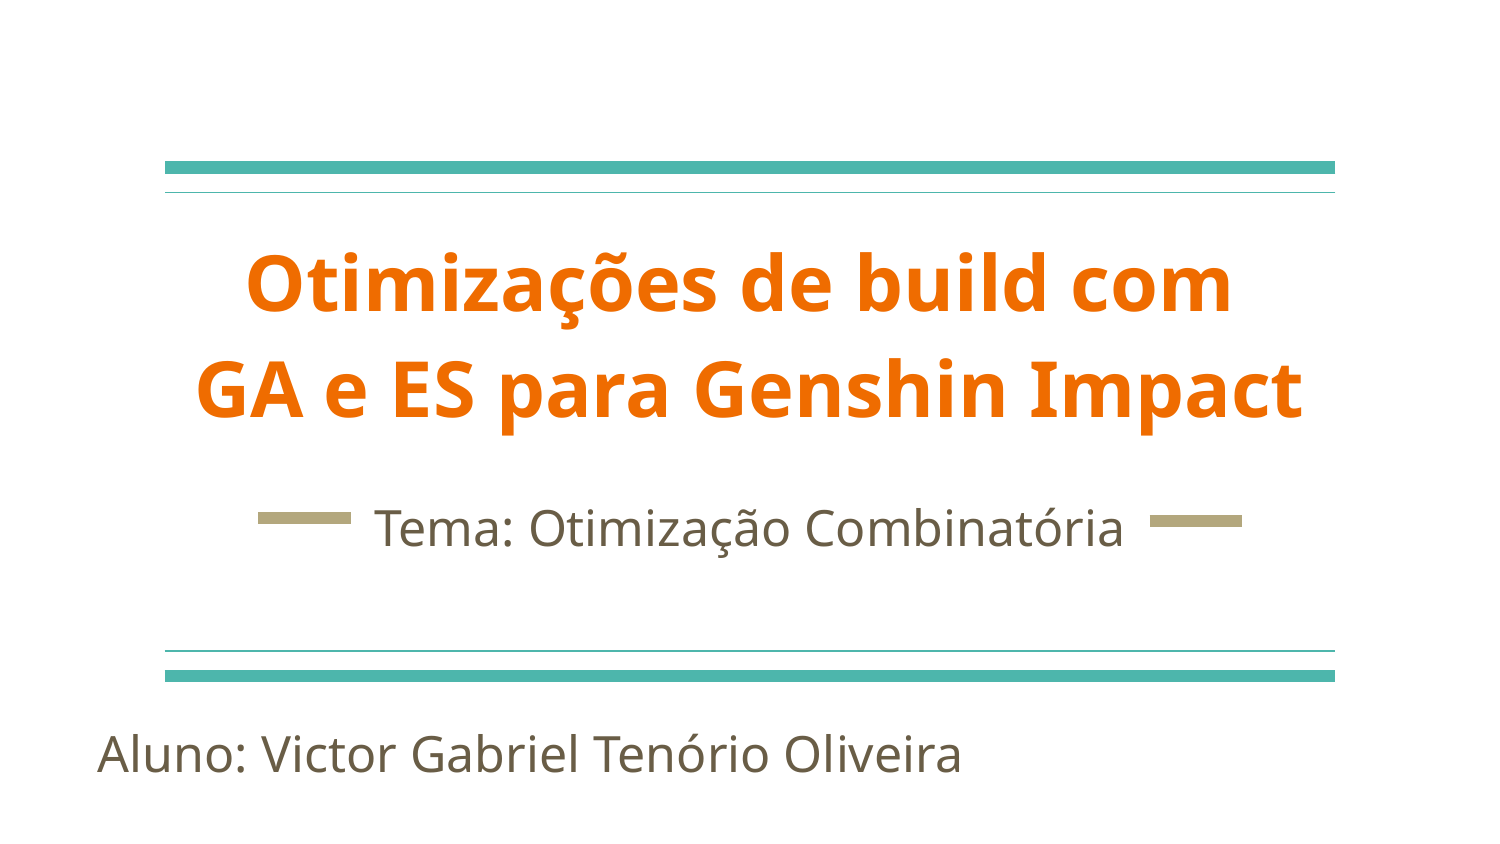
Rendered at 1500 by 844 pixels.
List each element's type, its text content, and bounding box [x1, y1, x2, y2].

subtitle Tema: Otimização Combinatória [235, 478, 1266, 609]
title Otimizações de build com GA e ES para Genshin Impact [164, 183, 1336, 456]
subtitle Aluno: Victor Gabriel Tenório Oliveira [15, 703, 1046, 834]
